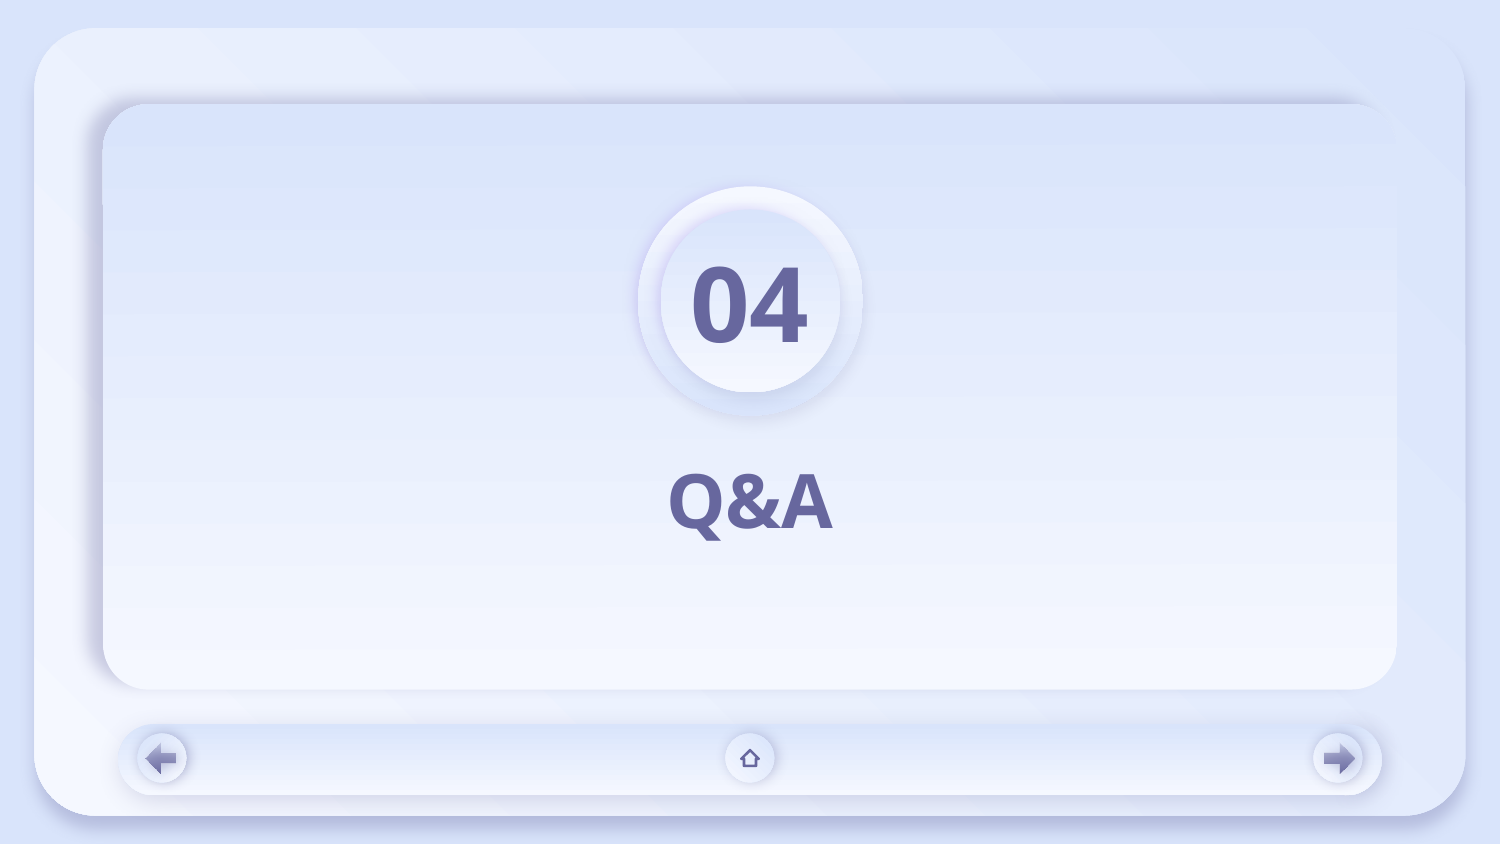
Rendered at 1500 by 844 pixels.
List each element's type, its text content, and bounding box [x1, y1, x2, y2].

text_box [638, 186, 864, 416]
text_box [117, 723, 1383, 796]
title Q&A [330, 452, 1170, 546]
